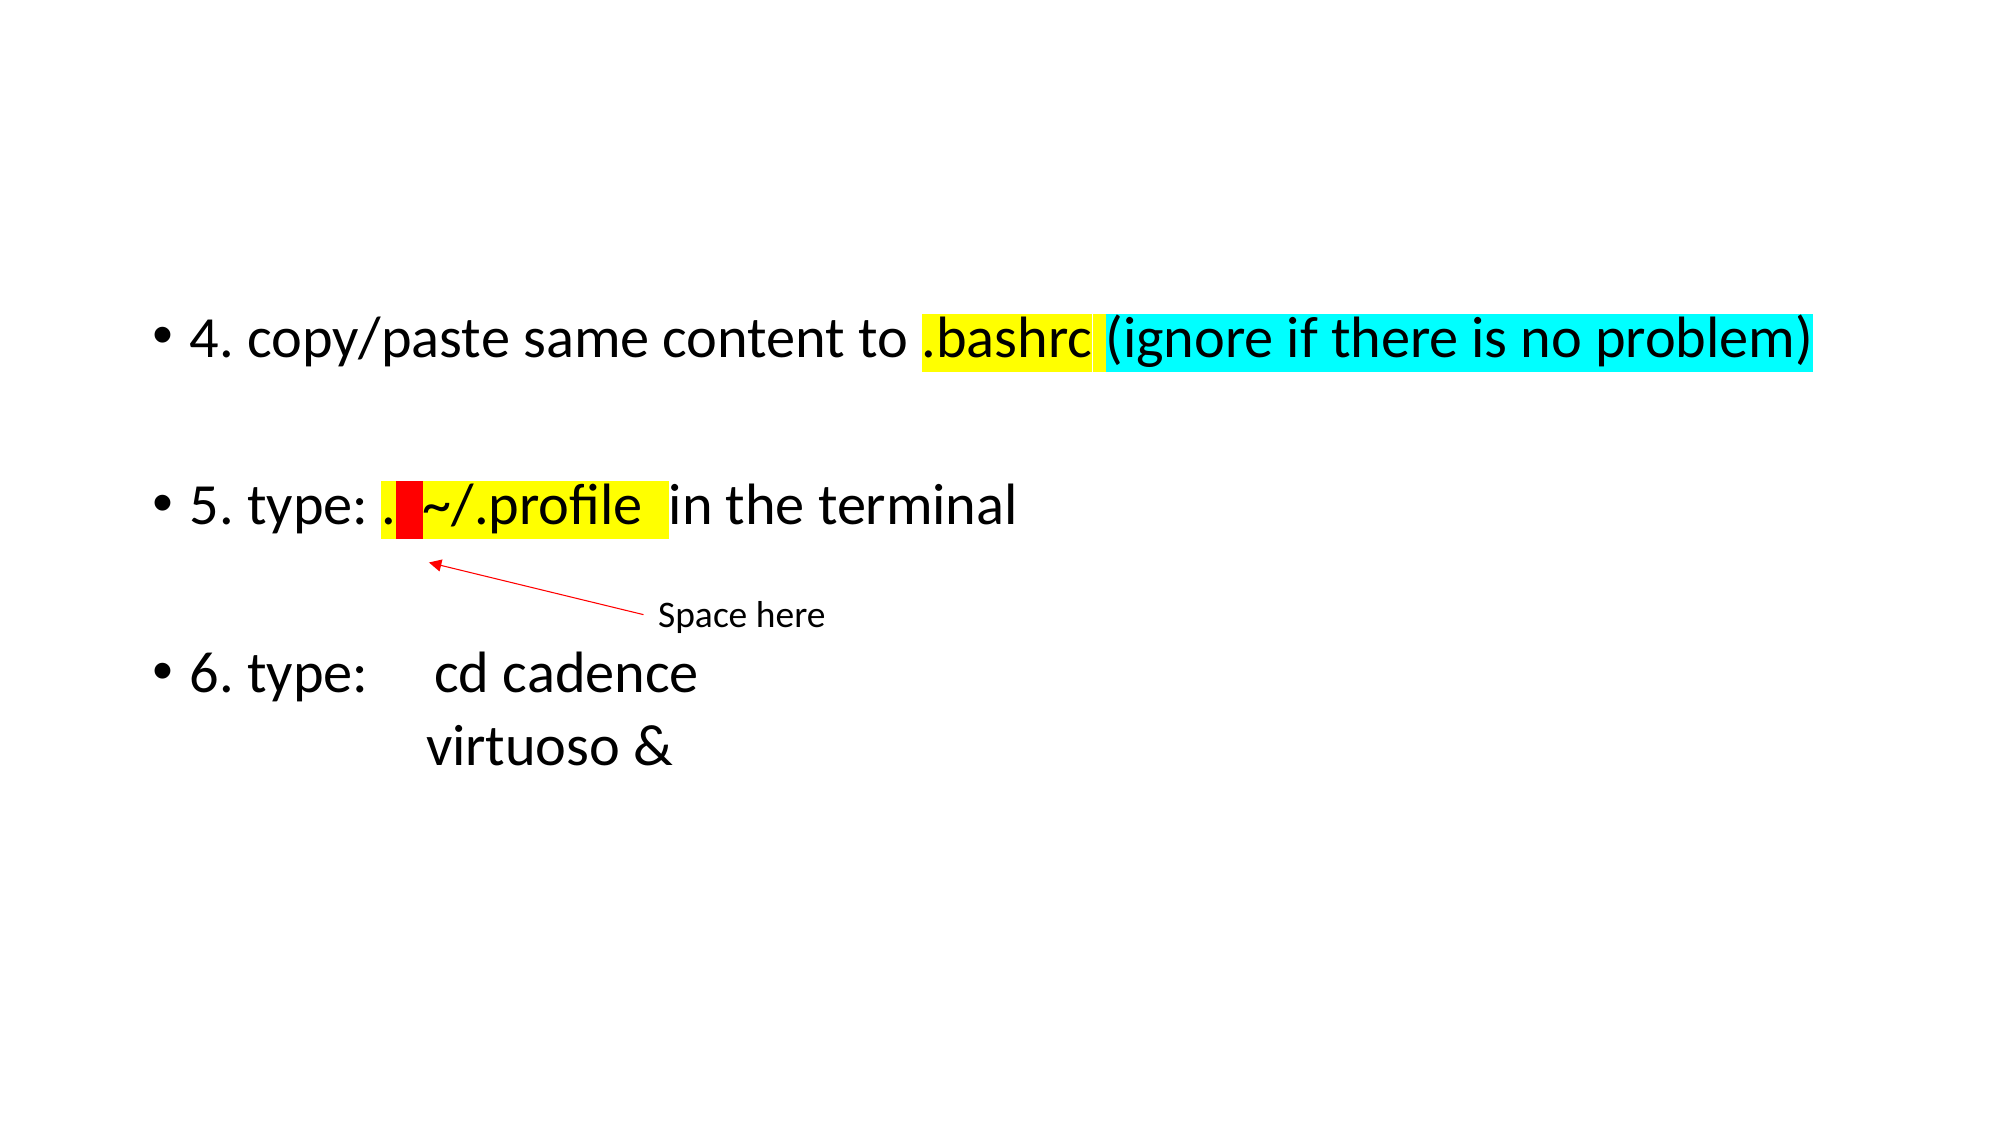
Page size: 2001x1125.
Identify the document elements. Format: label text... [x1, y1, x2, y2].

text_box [428, 562, 644, 615]
text_box Space here [643, 582, 1146, 642]
list 4. copy/paste same content to .bashrc (ignore if there is no problem) 5. type: . ~/.profile in the terminal 6. type: cd cadence virtuoso & [137, 299, 1863, 1014]
